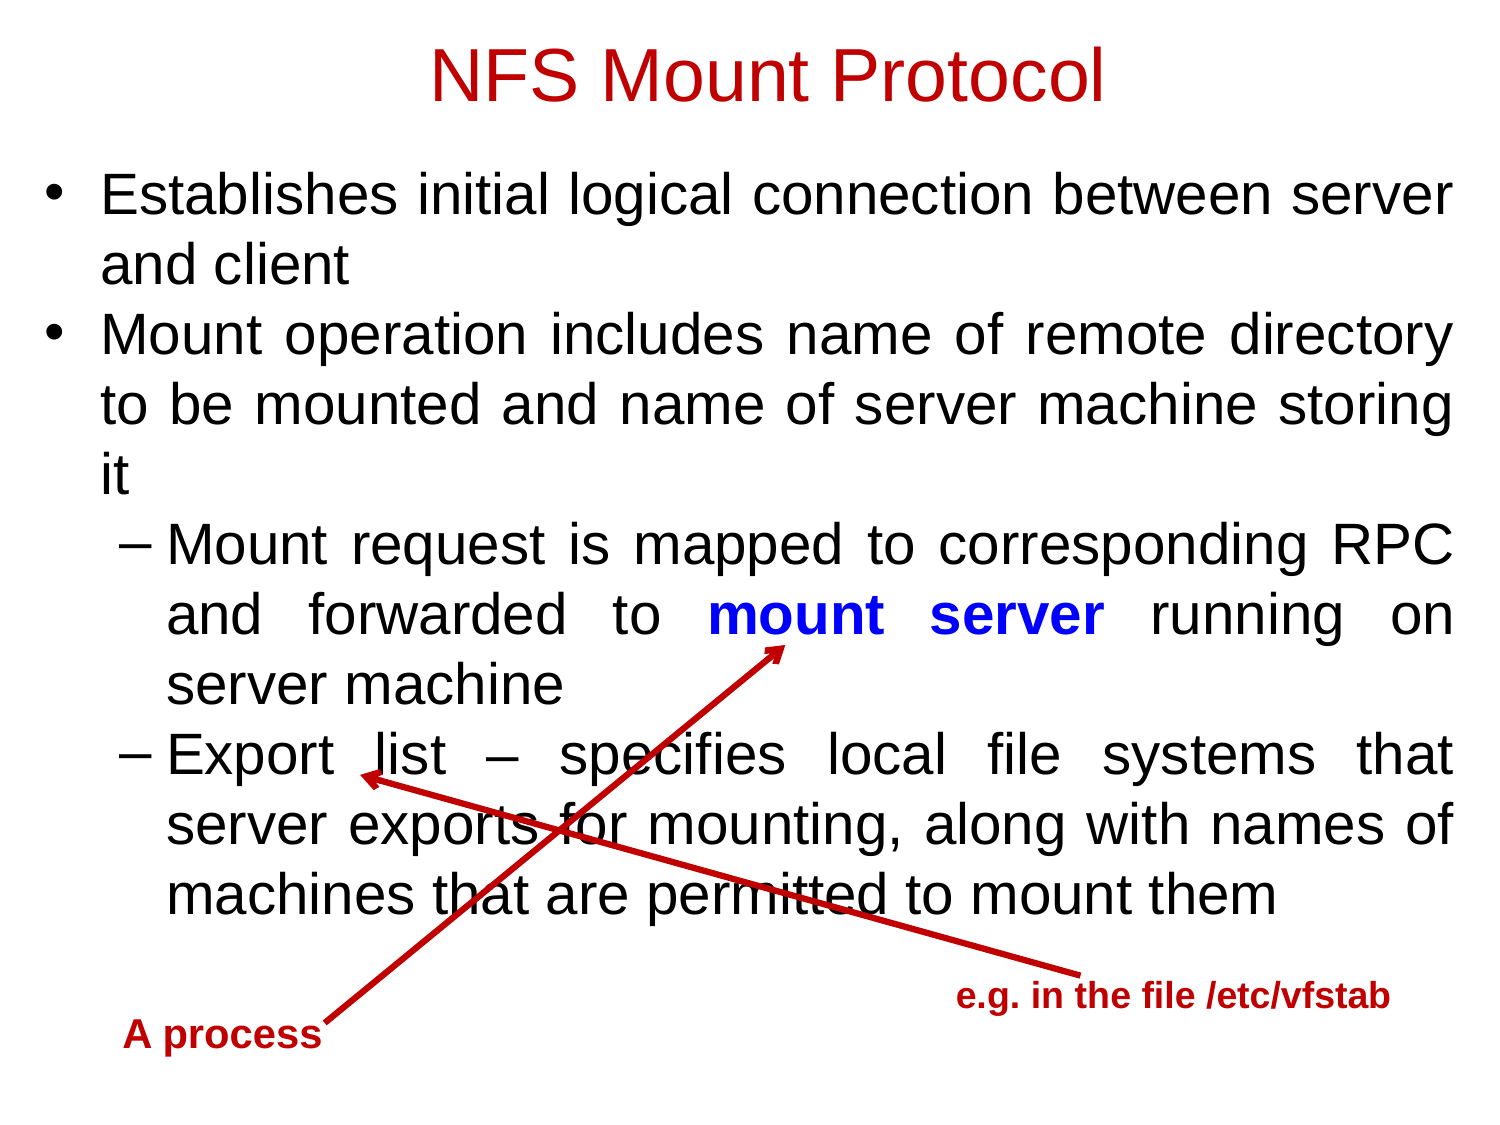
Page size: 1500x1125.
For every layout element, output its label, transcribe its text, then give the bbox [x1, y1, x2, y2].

text_box NFS Mount Protocol [135, 19, 1401, 125]
text_box [324, 831, 559, 1024]
text_box Establishes initial logical connection between server and client Mount operation includes name of remote directory to be mounted and name of server machine storing it Mount request is mapped to corresponding RPC and forwarded to mount server running on server machine Export list – specifies local file systems that server exports for mounting, along with names of machines that are permitted to mount them [29, 149, 1471, 1106]
text_box [559, 645, 786, 830]
text_box e.g. in the file /etc/vfstab [940, 964, 1407, 1024]
text_box [360, 771, 1081, 977]
text_box A process [107, 999, 338, 1065]
